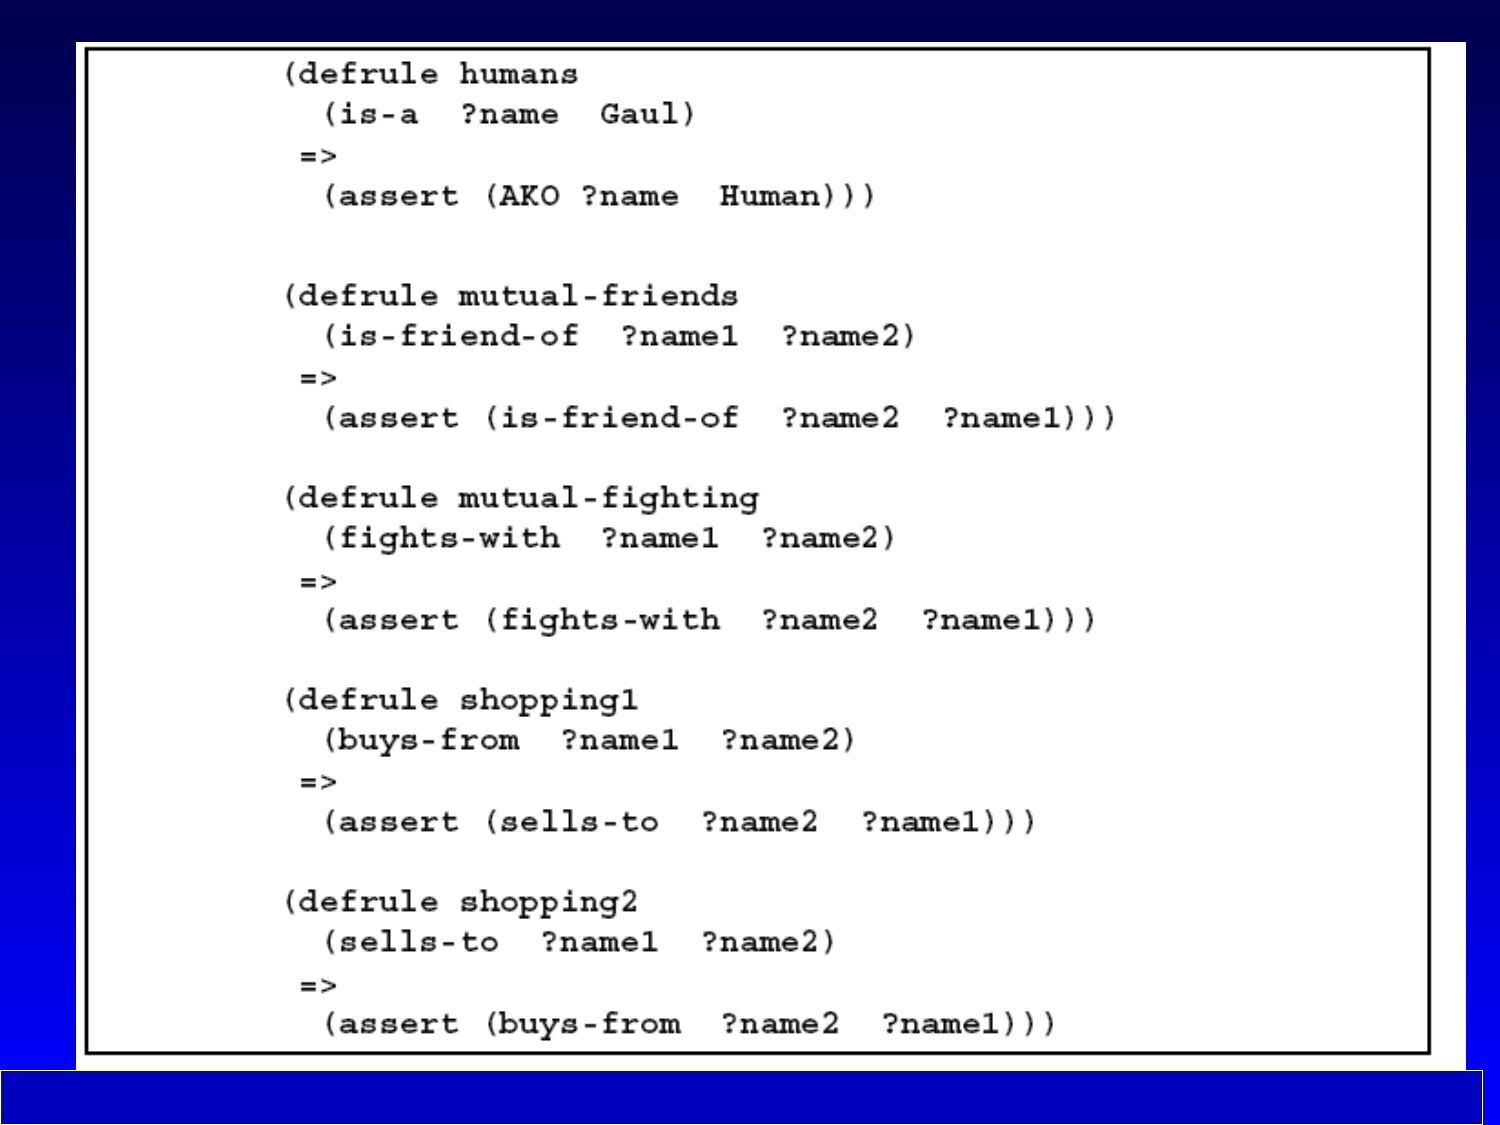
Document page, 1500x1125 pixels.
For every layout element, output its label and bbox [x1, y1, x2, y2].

picture [76, 42, 1466, 1070]
text_box [0, 1070, 1483, 1125]
